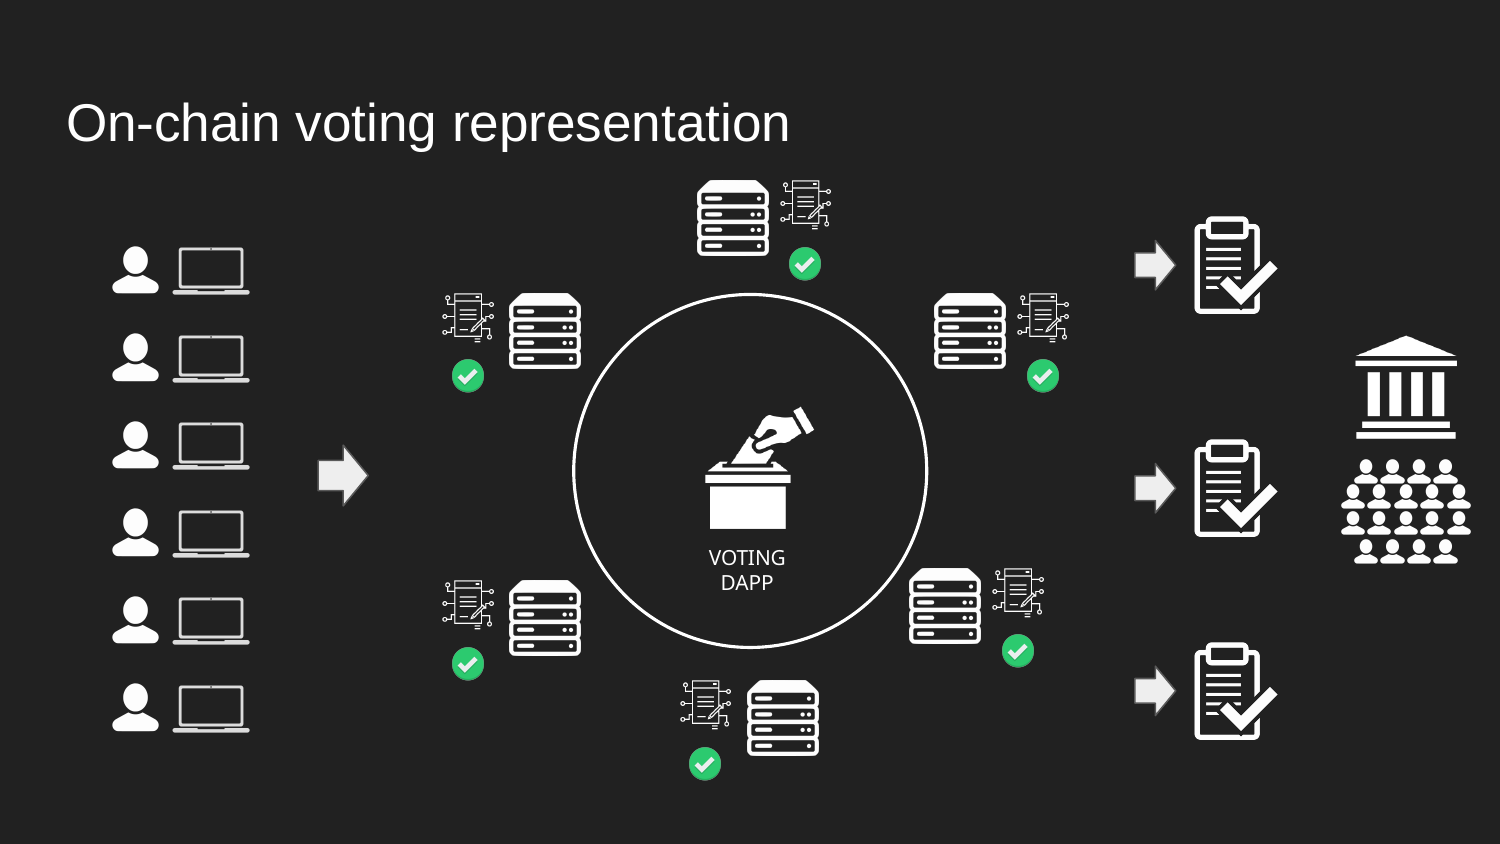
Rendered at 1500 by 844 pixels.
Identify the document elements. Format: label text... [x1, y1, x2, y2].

picture [109, 594, 161, 649]
picture [169, 404, 253, 489]
picture [169, 491, 253, 576]
picture [1194, 439, 1278, 537]
picture [909, 567, 981, 644]
picture [449, 356, 487, 395]
picture [109, 419, 161, 474]
picture [437, 286, 499, 348]
picture [509, 292, 581, 369]
picture [109, 331, 161, 386]
text_box [1134, 463, 1176, 513]
picture [786, 244, 825, 282]
picture [987, 561, 1049, 623]
picture [109, 681, 161, 736]
picture [1012, 286, 1074, 348]
picture [509, 580, 581, 656]
picture [674, 673, 736, 735]
picture [697, 405, 823, 530]
text_box [318, 445, 369, 506]
picture [437, 573, 499, 635]
picture [169, 666, 253, 751]
picture [1344, 327, 1467, 450]
picture [746, 680, 819, 756]
picture [109, 244, 161, 299]
text_box VOTING DAPP [689, 529, 805, 610]
picture [449, 644, 487, 682]
text_box [1134, 666, 1176, 716]
picture [686, 744, 725, 782]
picture [169, 579, 253, 664]
picture [999, 631, 1037, 670]
text_box [573, 294, 927, 648]
picture [696, 180, 769, 256]
picture [109, 506, 161, 561]
picture [1194, 216, 1278, 314]
picture [1024, 356, 1062, 395]
picture [1340, 458, 1472, 566]
title On-chain voting representation [51, 72, 989, 167]
picture [169, 229, 253, 314]
picture [934, 292, 1006, 369]
text_box [1134, 240, 1176, 290]
picture [774, 173, 836, 235]
picture [1194, 642, 1278, 740]
picture [169, 316, 253, 401]
